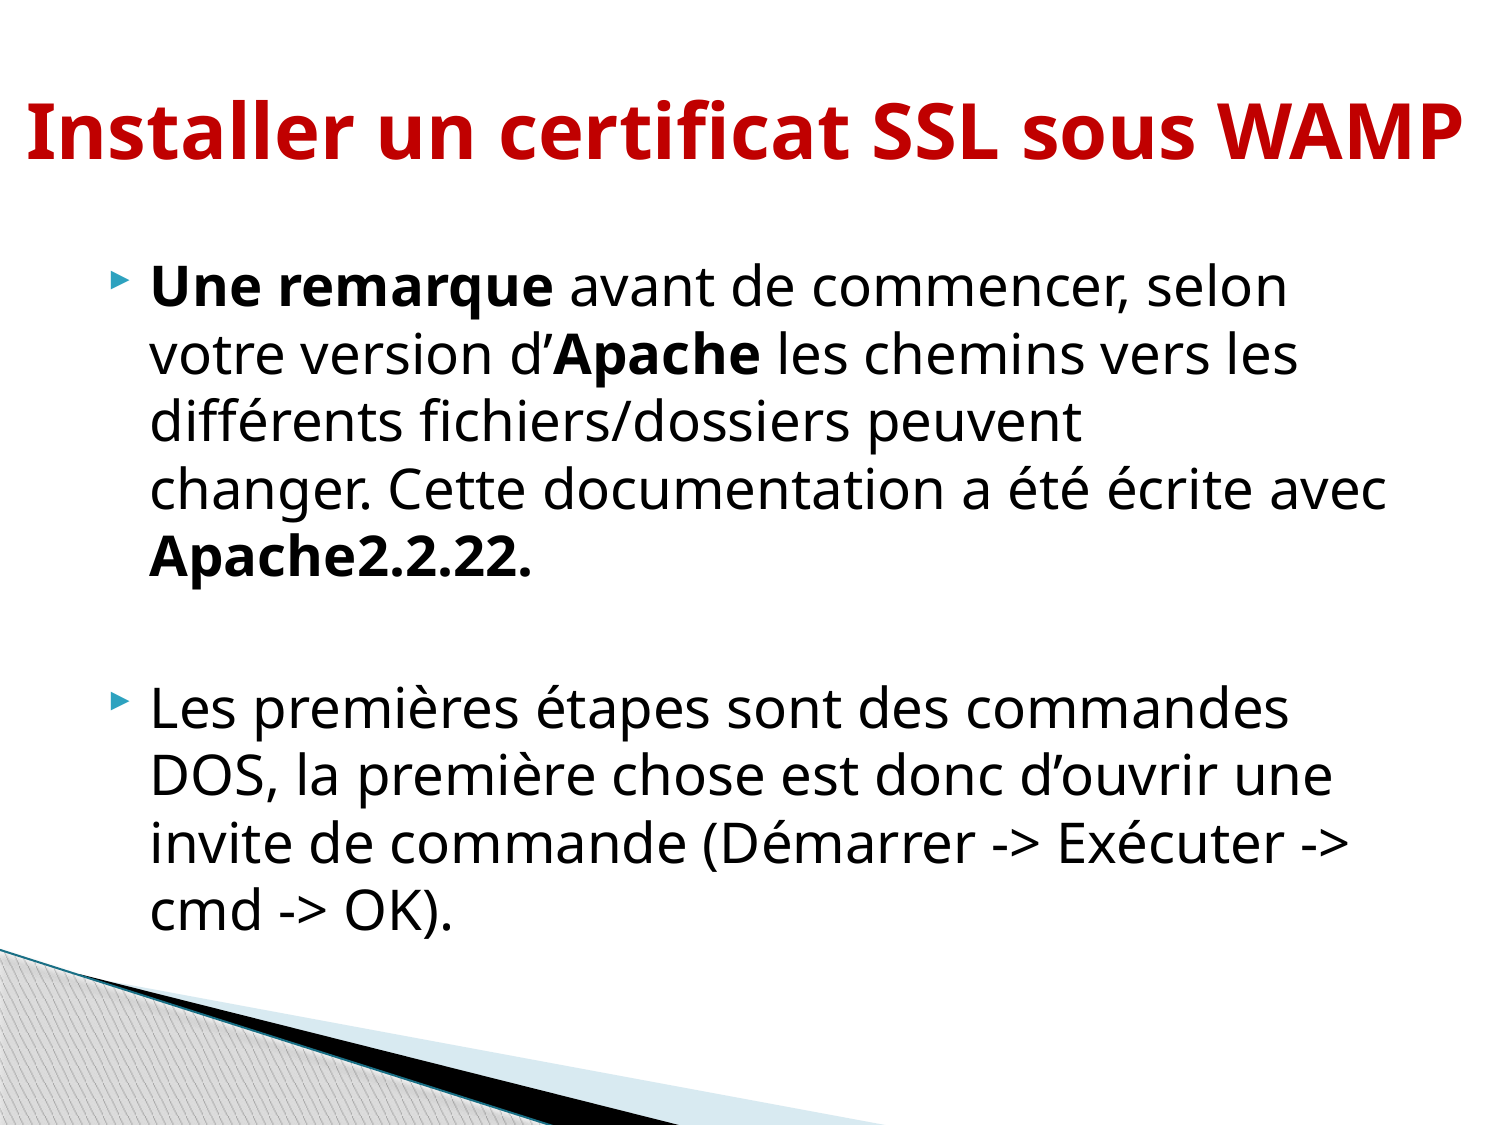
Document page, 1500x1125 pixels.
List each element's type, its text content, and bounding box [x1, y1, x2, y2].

list Une remarque avant de commencer, selon votre version d’Apache les chemins vers les différents fichiers/dossiers peuvent changer. Cette documentation a été écrite avec Apache2.2.22. Les premières étapes sont des commandes DOS, la première chose est donc d’ouvrir une invite de commande (Démarrer -> Exécuter -> cmd -> OK). [75, 243, 1425, 986]
title Installer un certificat SSL sous WAMP [11, 35, 1500, 223]
